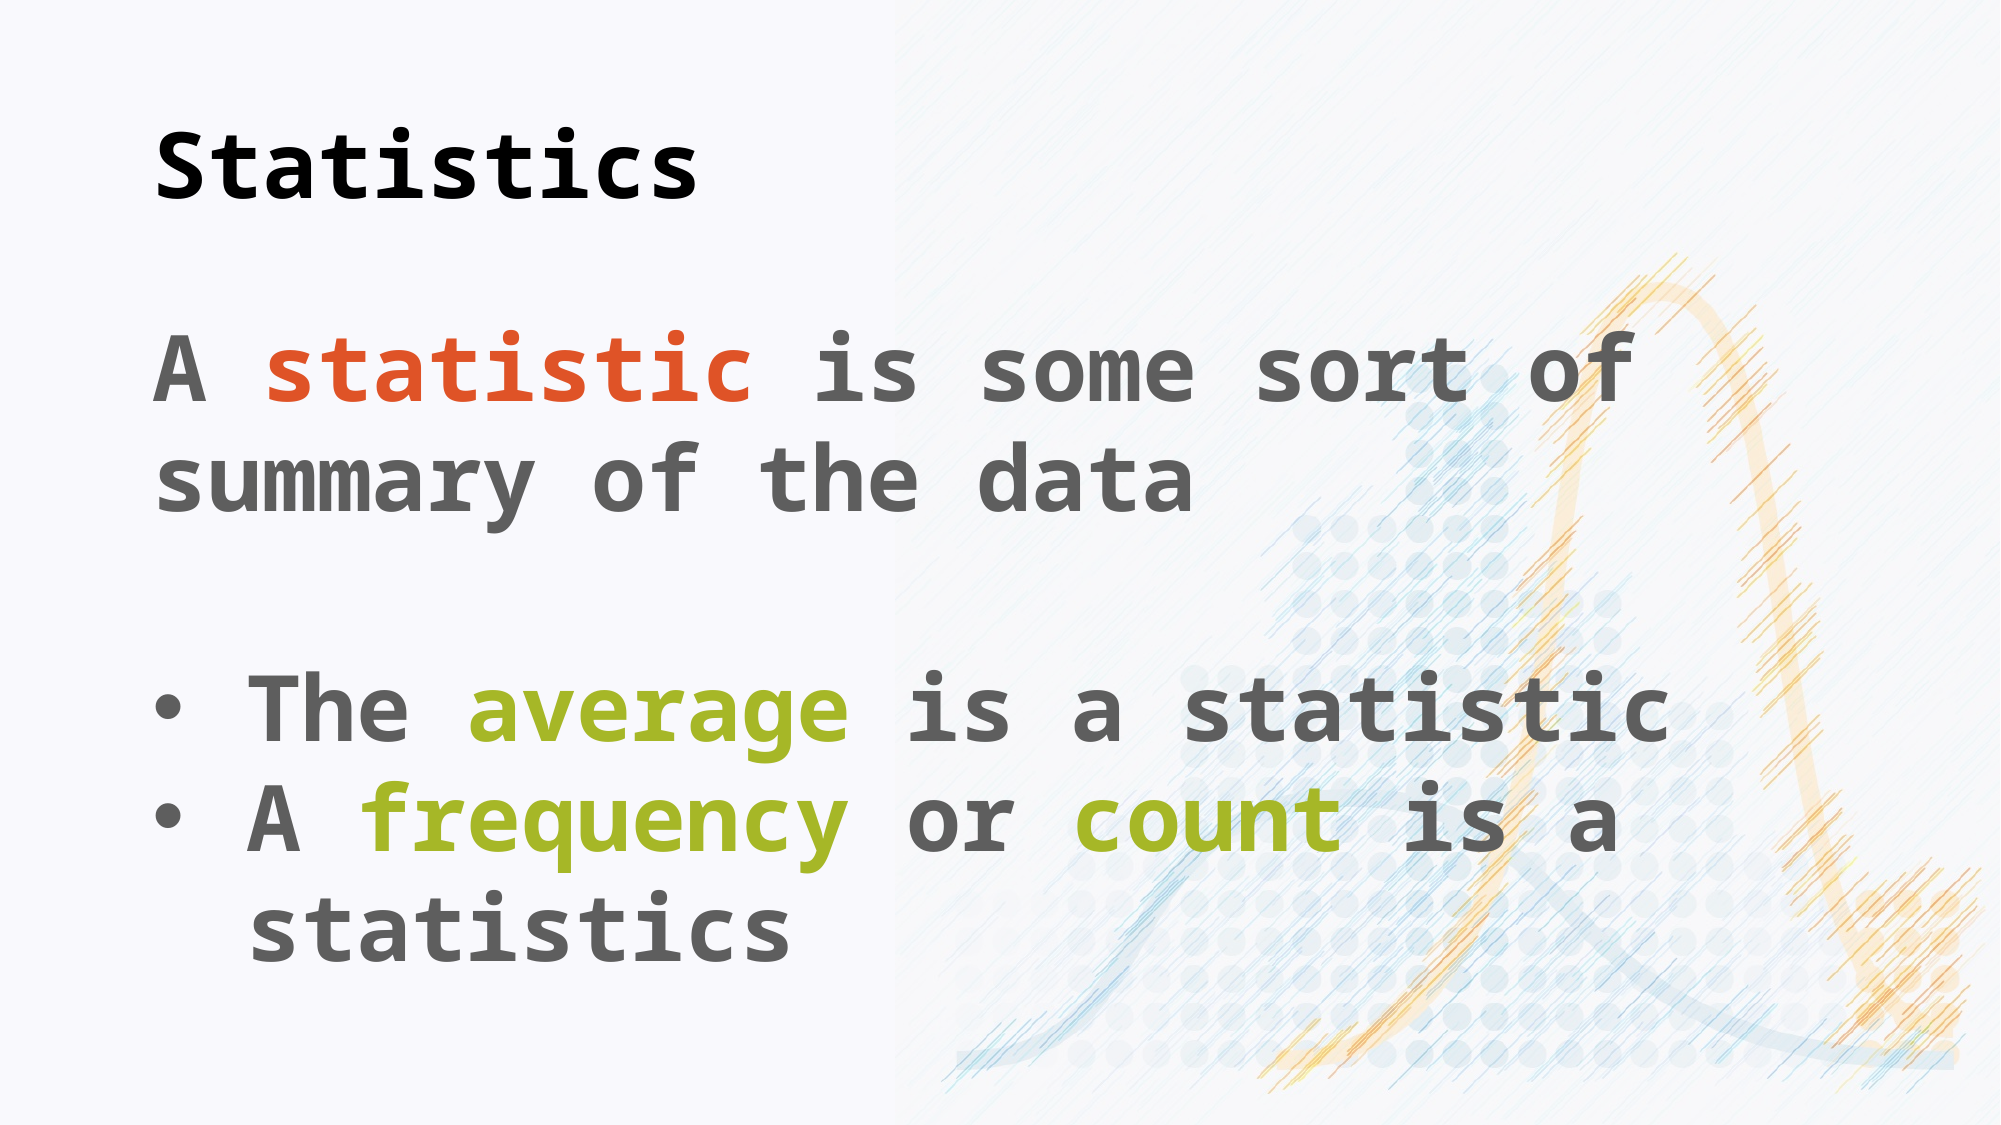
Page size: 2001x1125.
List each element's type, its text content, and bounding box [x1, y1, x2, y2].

text_box The average is a statistic A frequency or count is a statistics [137, 642, 895, 988]
picture [895, 0, 2000, 1125]
text_box A statistic is some sort of summary of the data [137, 302, 895, 537]
title Statistics [137, 59, 895, 278]
